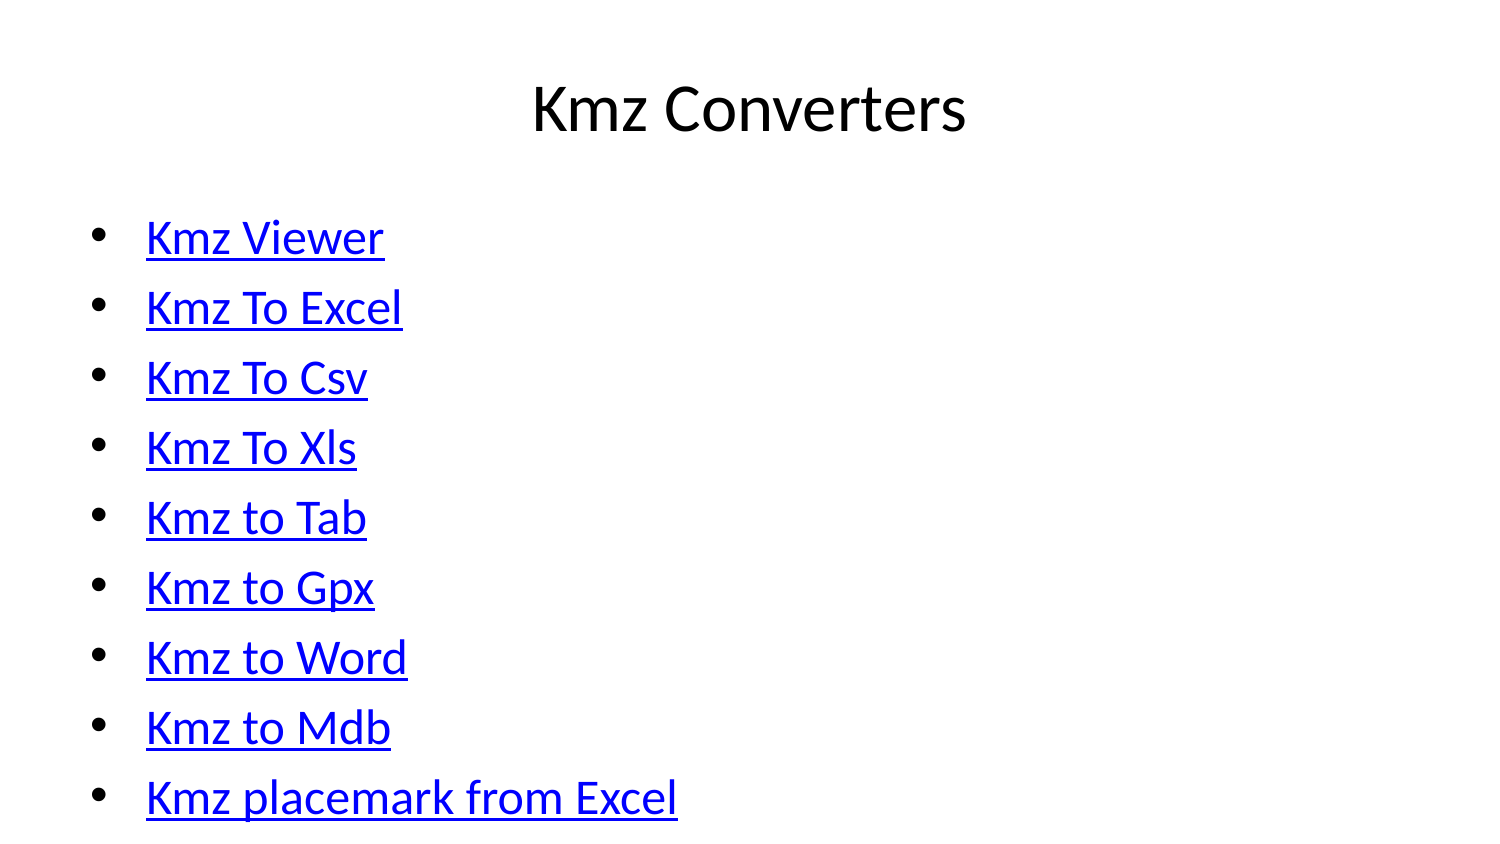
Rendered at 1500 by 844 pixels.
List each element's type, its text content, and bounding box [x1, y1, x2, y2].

list Kmz Viewer Kmz To Excel Kmz To Csv Kmz To Xls Kmz to Tab Kmz to Gpx Kmz to Word Kmz to Mdb Kmz placemark from Excel Kmz to Tcx [75, 196, 1425, 754]
title Kmz Converters [75, 33, 1425, 175]
